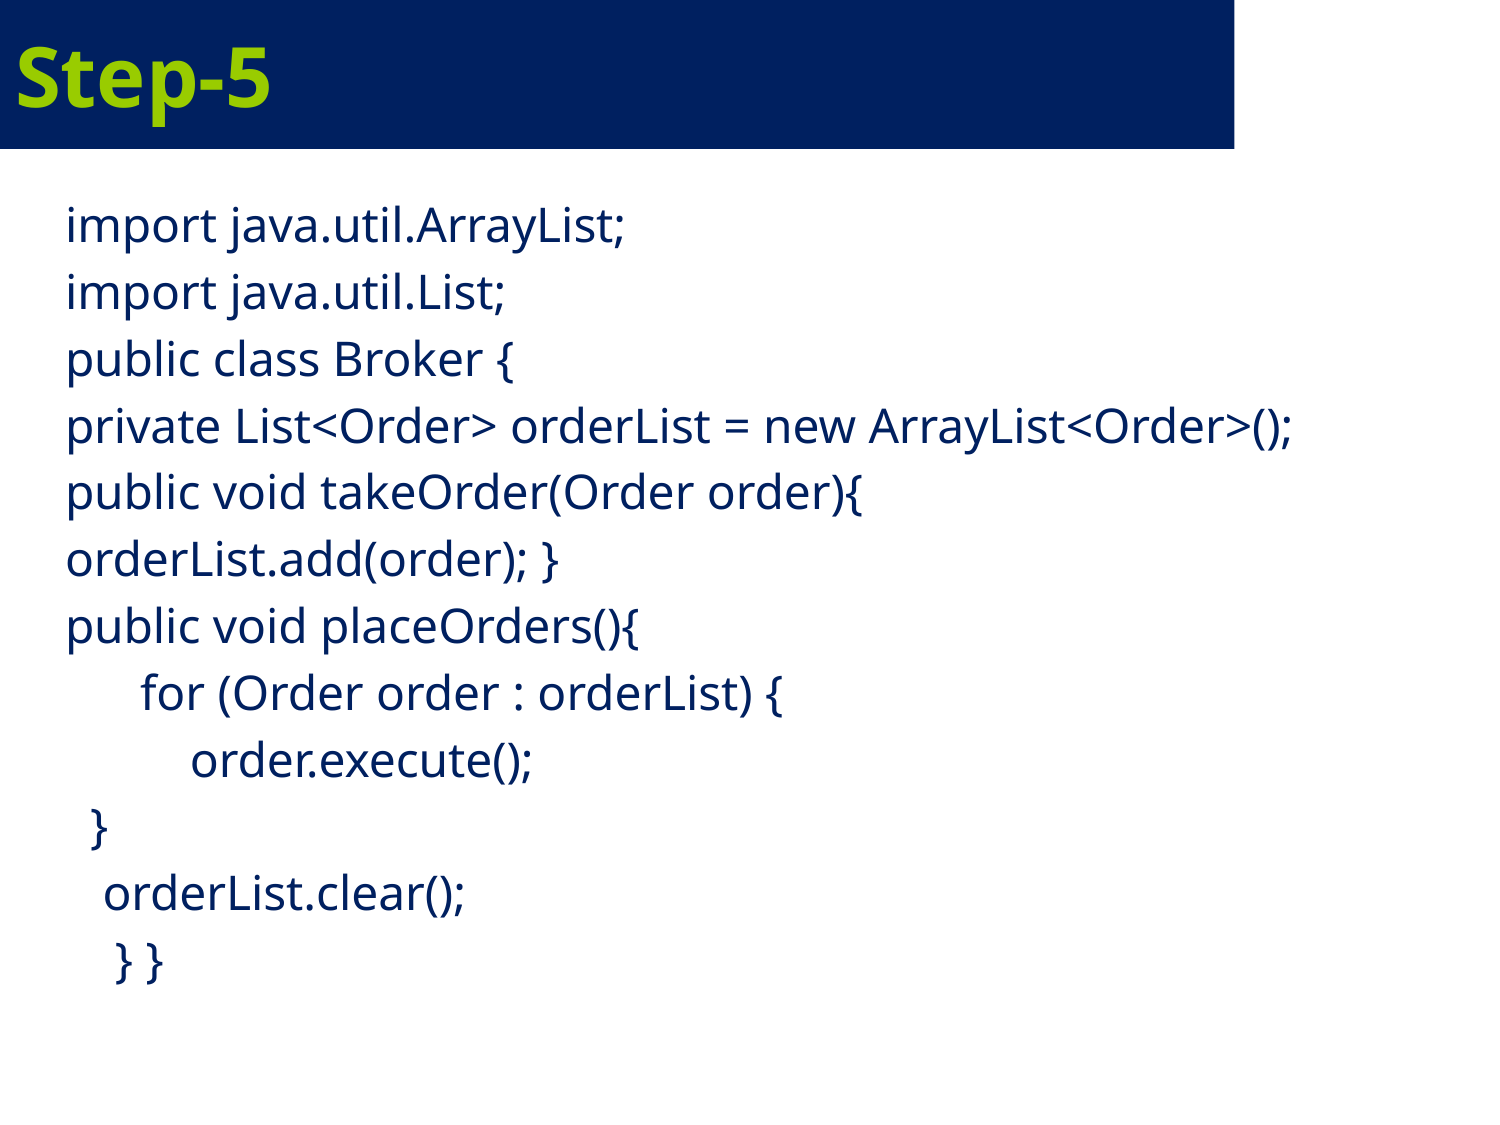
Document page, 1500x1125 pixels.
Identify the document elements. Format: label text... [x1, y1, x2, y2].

list import java.util.ArrayList; import java.util.List; public class Broker { private List<Order> orderList = new ArrayList<Order>(); public void takeOrder(Order order){ orderList.add(order); } public void placeOrders(){ for (Order order : orderList) { order.execute(); } orderList.clear(); } } [50, 187, 1439, 998]
title Step-5 [0, 0, 1235, 149]
